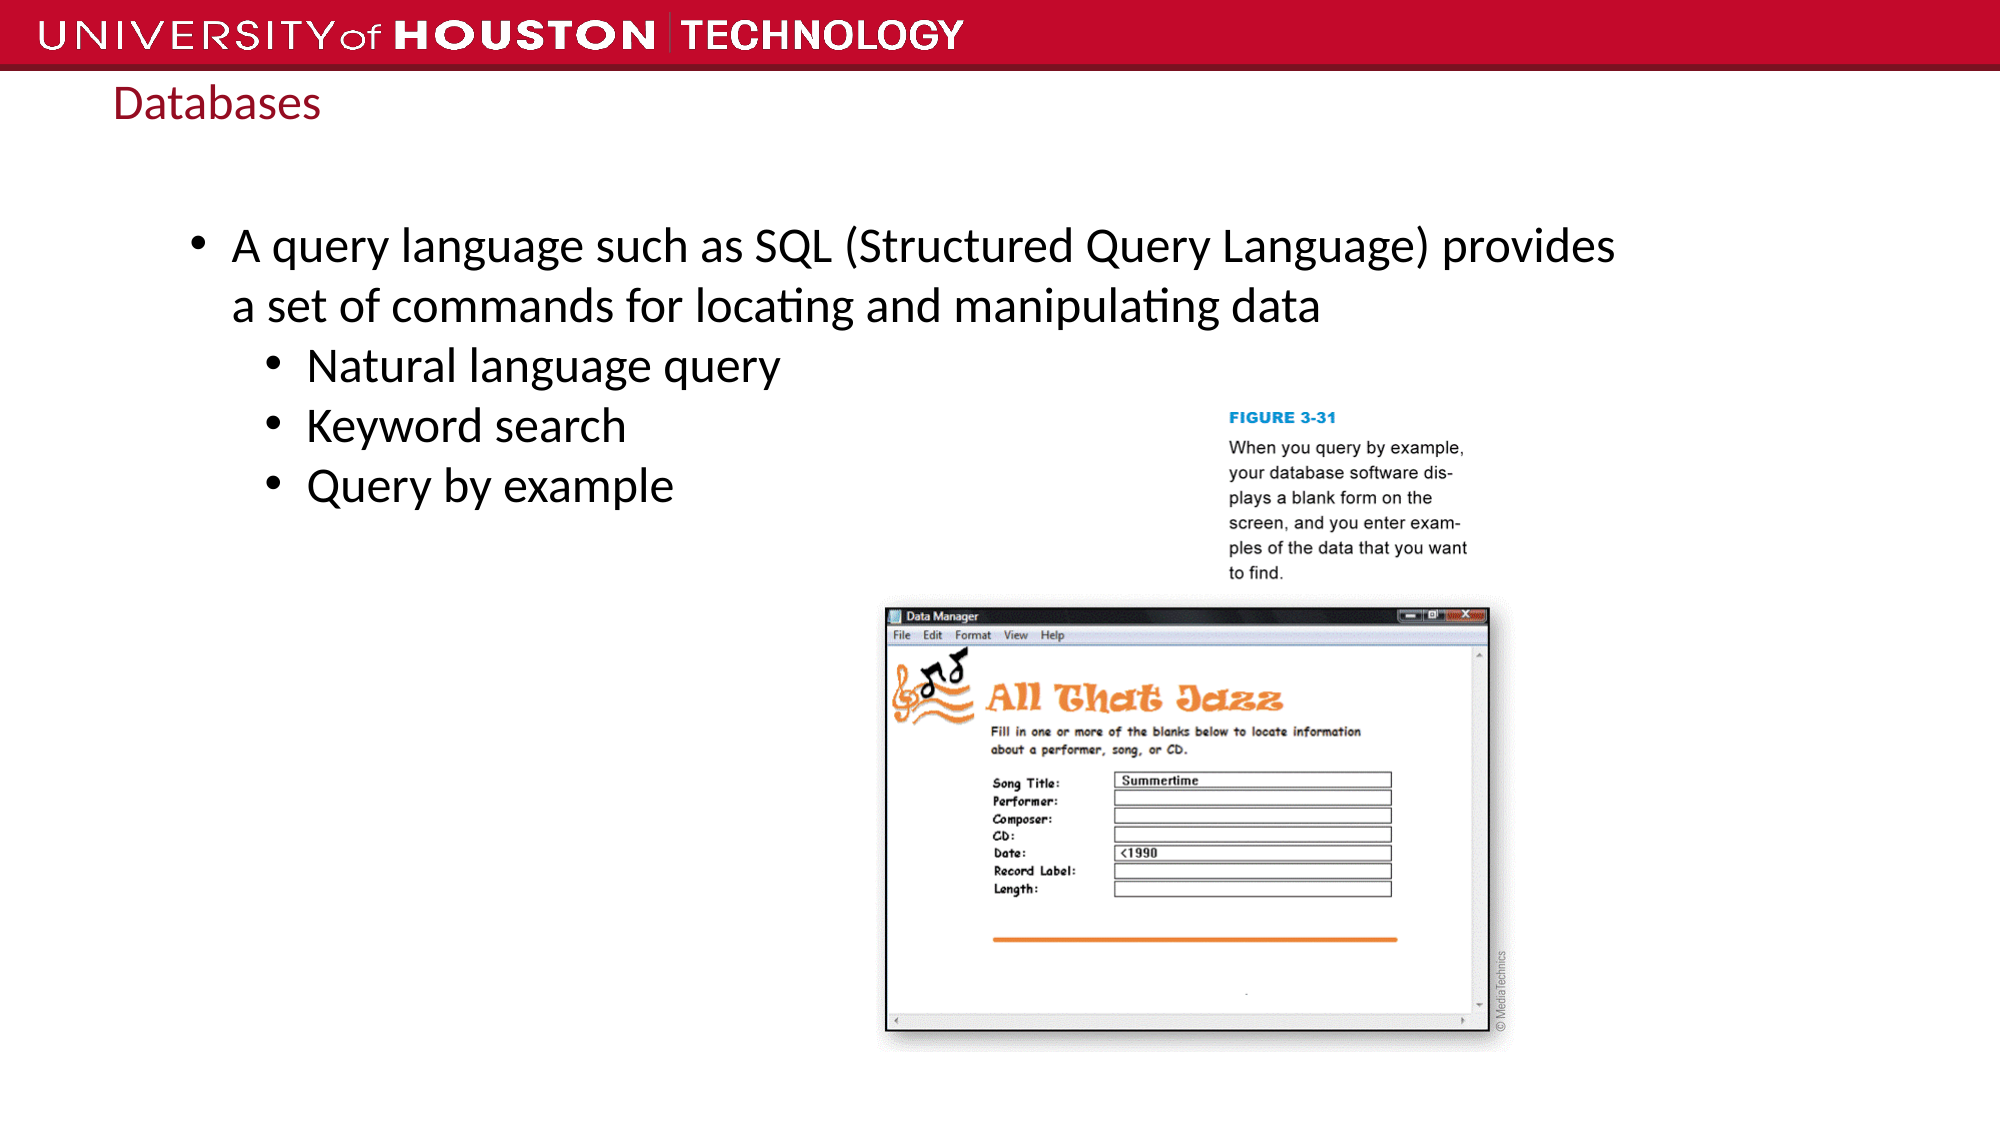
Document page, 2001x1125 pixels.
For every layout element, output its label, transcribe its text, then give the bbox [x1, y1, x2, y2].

title Databases [112, 69, 608, 130]
picture [39, 12, 964, 53]
picture [874, 412, 1518, 1052]
text_box A query language such as SQL (Structured Query Language) provides a set of commands for locating and manipulating data Natural language query Keyword search Query by example [187, 212, 1623, 513]
